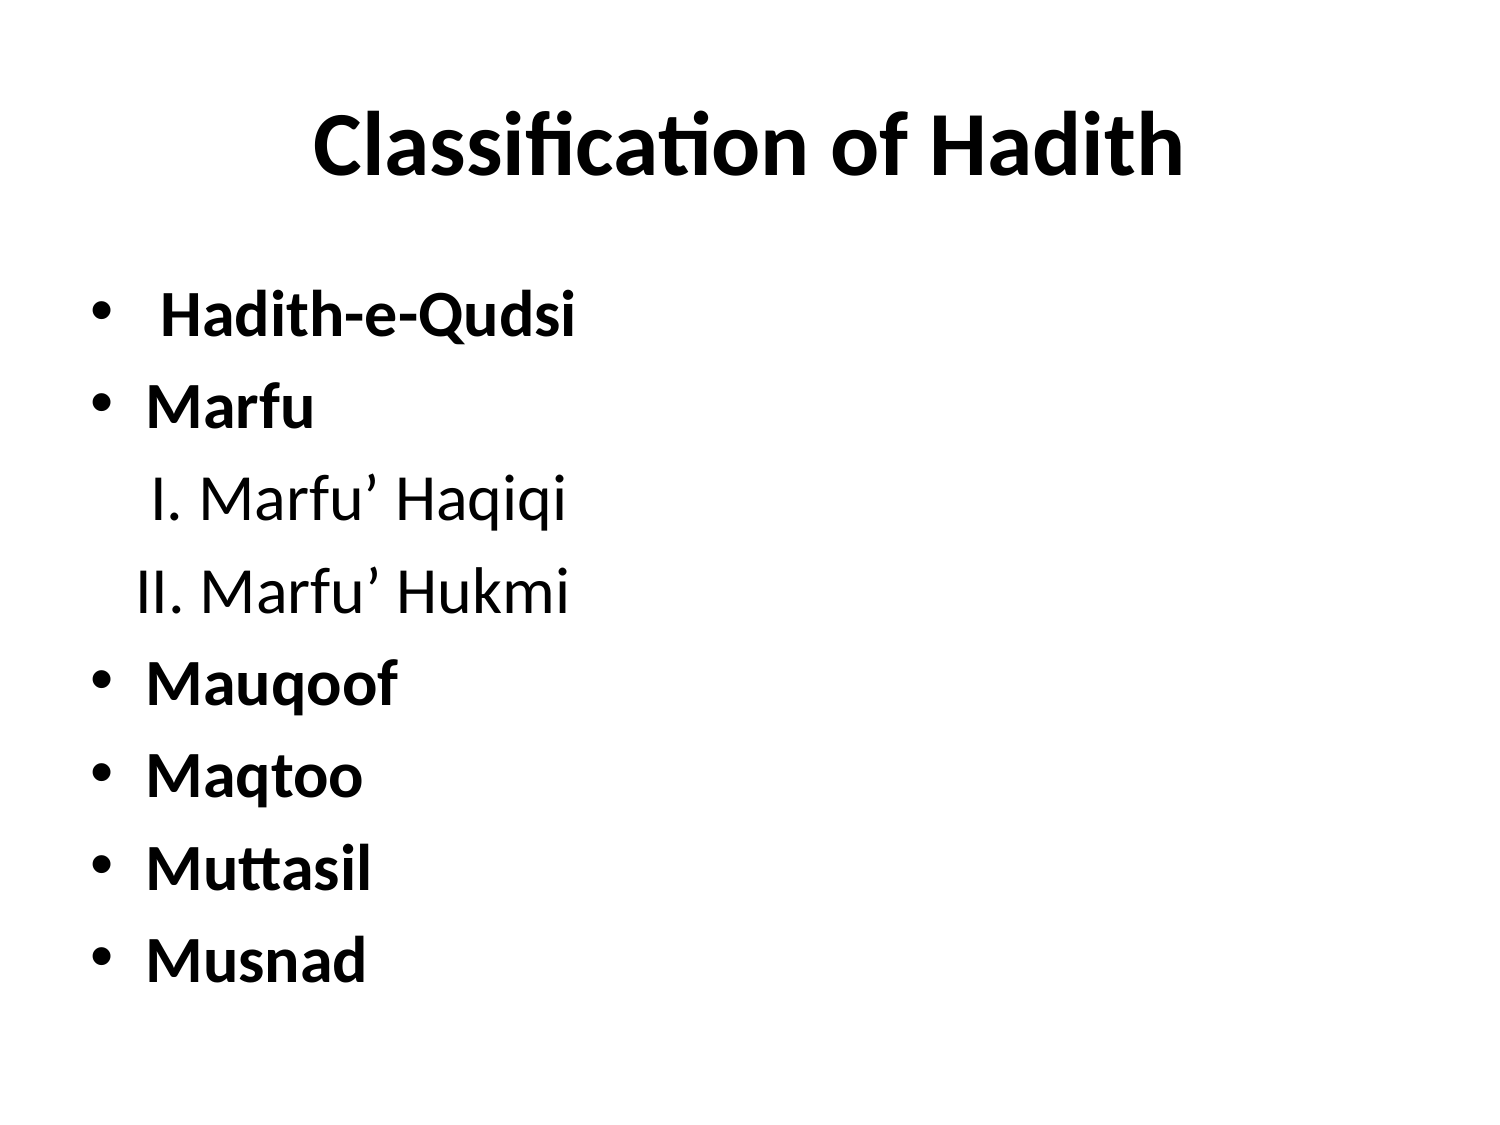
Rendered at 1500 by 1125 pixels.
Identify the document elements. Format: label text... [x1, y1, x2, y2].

title Classification of Hadith [75, 45, 1425, 233]
list Hadith-e-Qudsi Marfu I. Marfu’ Haqiqi II. Marfu’ Hukmi Mauqoof Maqtoo Muttasil Musnad [75, 262, 1425, 1005]
